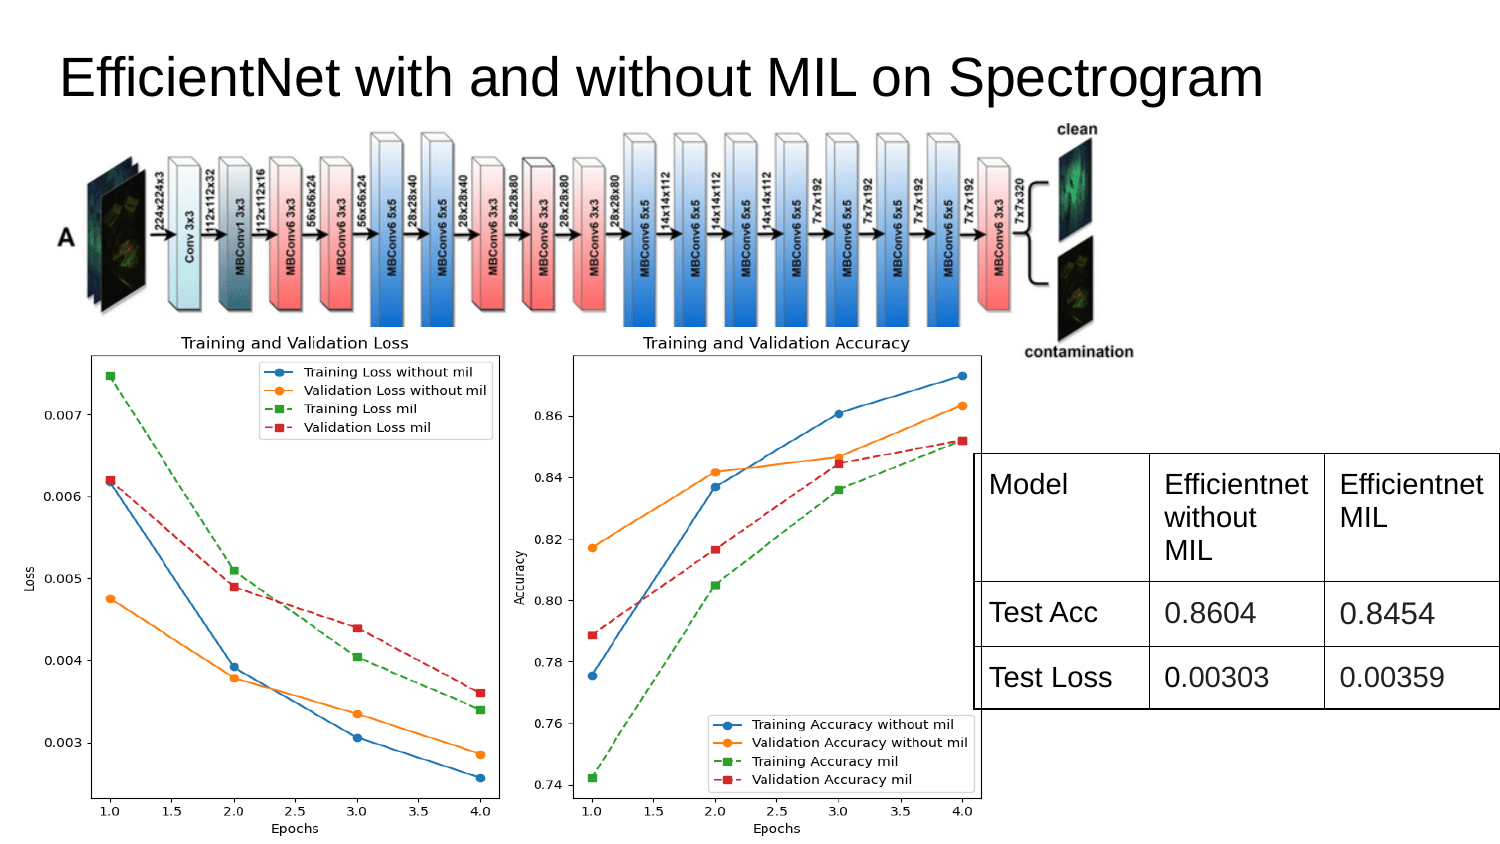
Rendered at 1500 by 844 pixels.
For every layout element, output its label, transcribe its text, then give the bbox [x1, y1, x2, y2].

table_cell Test Acc [993, 582, 1149, 646]
picture [13, 122, 1135, 844]
table_cell 0.00303 [1150, 647, 1324, 708]
title EfficientNet with and without MIL on Spectrogram [44, 25, 1342, 123]
table_cell Test Loss [993, 647, 1149, 708]
table_cell 0.8454 [1325, 582, 1499, 646]
table_header Model [993, 454, 1149, 581]
table_header Efficientnet without MIL [1150, 454, 1324, 581]
table_header Efficientnet MIL [1325, 454, 1499, 581]
table_cell 0.8604 [1150, 582, 1324, 646]
table_cell 0.00359 [1325, 647, 1499, 708]
